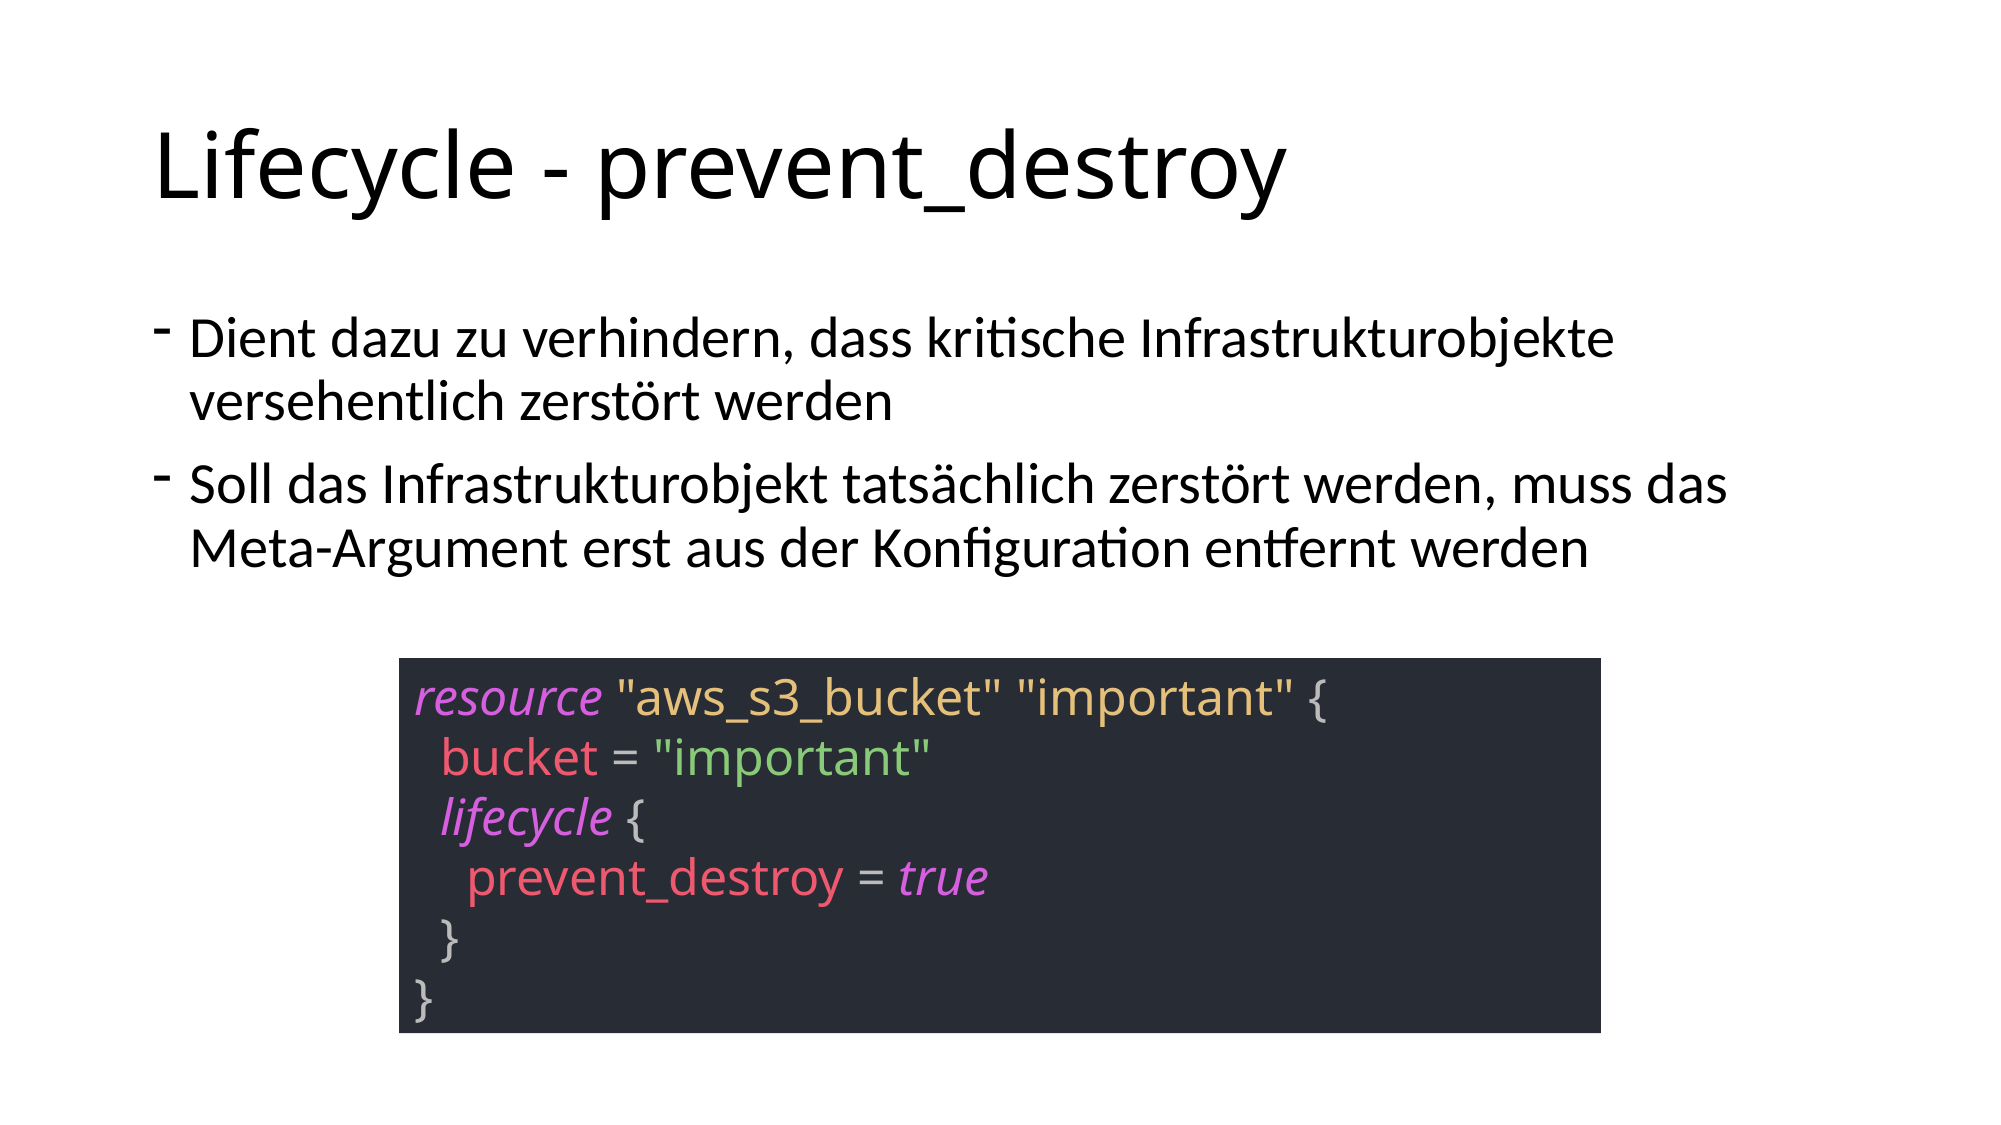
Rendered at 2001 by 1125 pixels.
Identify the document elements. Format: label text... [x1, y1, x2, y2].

title Lifecycle - prevent_destroy [137, 59, 1863, 278]
text_box resource "aws_s3_bucket" "important" { bucket = "important" lifecycle { prevent_destroy = true } } [399, 658, 1601, 1034]
list Dient dazu zu verhindern, dass kritische Infrastrukturobjekte versehentlich zerstört werden Soll das Infrastrukturobjekt tatsächlich zerstört werden, muss das Meta-Argument erst aus der Konfiguration entfernt werden [137, 299, 1863, 1014]
